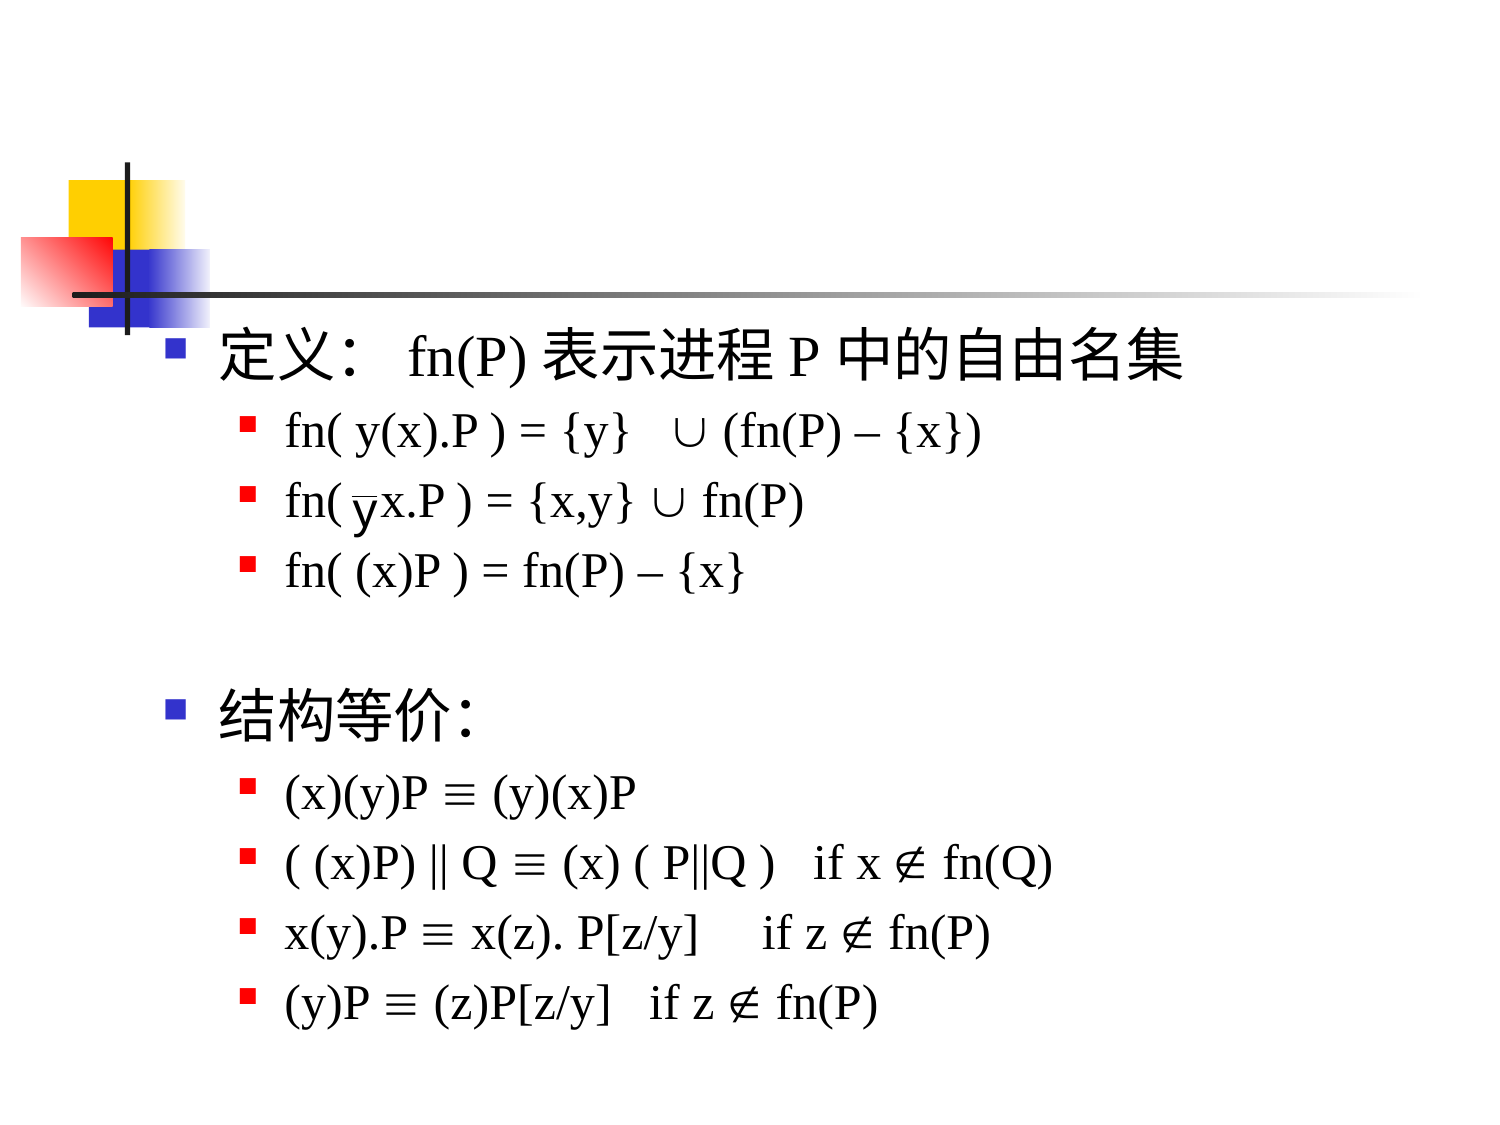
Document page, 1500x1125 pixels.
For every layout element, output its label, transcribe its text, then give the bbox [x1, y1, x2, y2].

list 定义：fn(P)表示进程P中的自由名集 fn( y(x).P ) = {y}  (fn(P) – {x}) fn( x.P ) = {x,y}  fn(P) fn( (x)P ) = fn(P) – {x} 结构等价： (x)(y)P  (y)(x)P ( (x)P) || Q  (x) ( P||Q ) if x  fn(Q) x(y).P  x(z). P[z/y] if z  fn(P) (y)P  (z)P[z/y] if z  fn(P) [147, 310, 1423, 1079]
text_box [348, 491, 382, 544]
